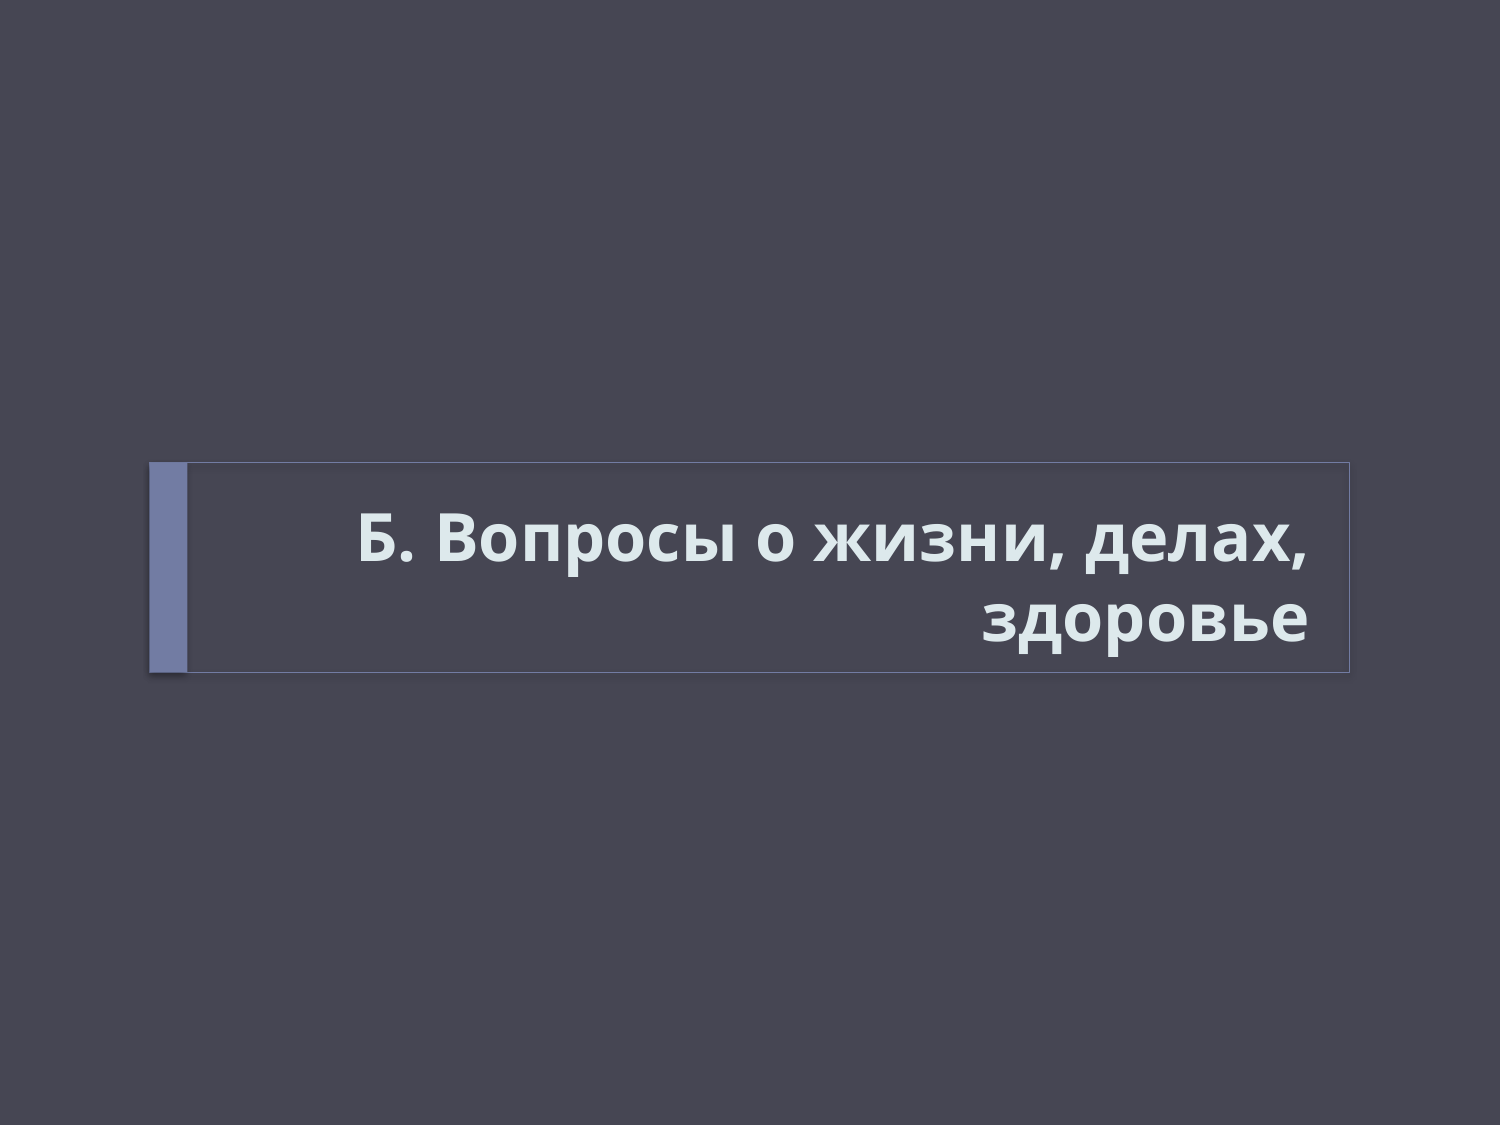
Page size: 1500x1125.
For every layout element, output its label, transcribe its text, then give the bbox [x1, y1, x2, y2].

title Б. Вопросы о жизни, делах, здоровье [200, 487, 1325, 663]
